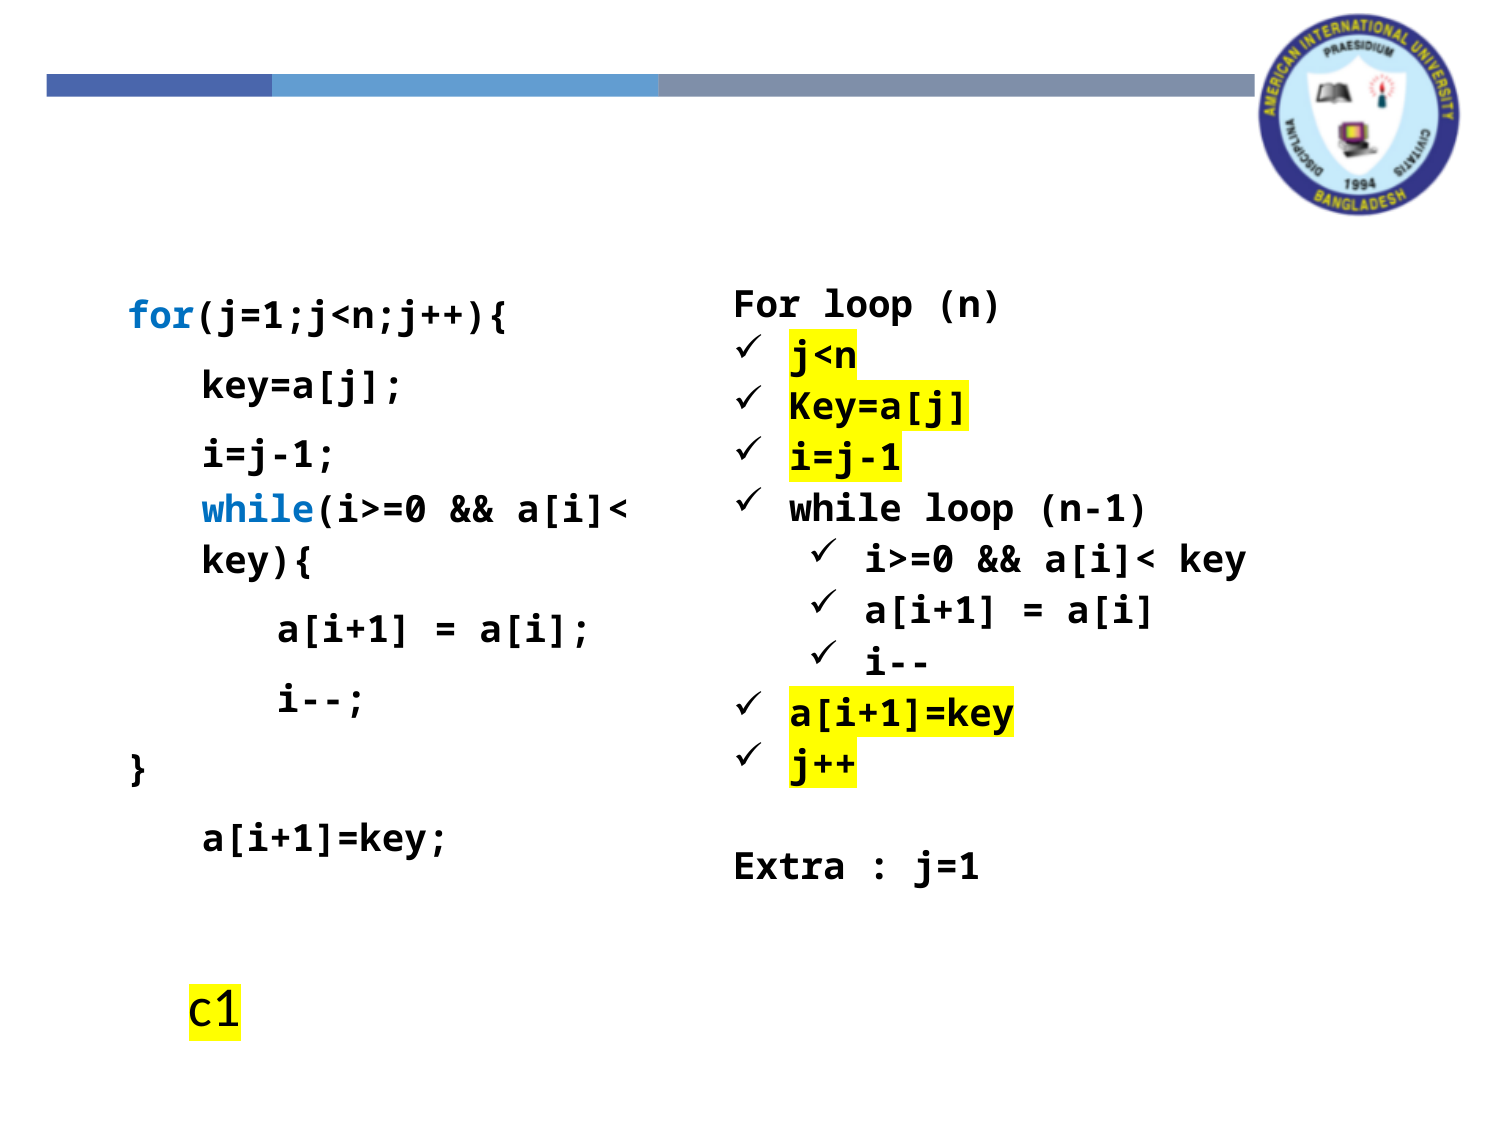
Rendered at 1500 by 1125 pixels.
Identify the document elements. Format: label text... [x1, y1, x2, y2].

picture [1254, 9, 1465, 221]
table_cell key=a[j]; [52, 342, 722, 411]
table_header For loop (n) j<n Key=a[j] i=j-1 while loop (n-1) i>=0 && a[i]< key a[i+1] = a[i] i-- a[i+1]=key j++ Extra : j=1 [722, 272, 1392, 1125]
table_cell } [52, 864, 722, 1125]
table_header for(j=1;j<n;j++){ [52, 272, 722, 342]
table_cell i=j-1; [52, 411, 722, 481]
table_cell a[i+1]=key; [52, 795, 722, 864]
table_cell a[i+1] = a[i]; [52, 586, 722, 656]
table_cell while(i>=0 && a[i]< key){ [52, 481, 722, 586]
table_cell i--; [52, 656, 722, 725]
text_box c1 [174, 962, 257, 1046]
table_cell } [52, 725, 722, 795]
